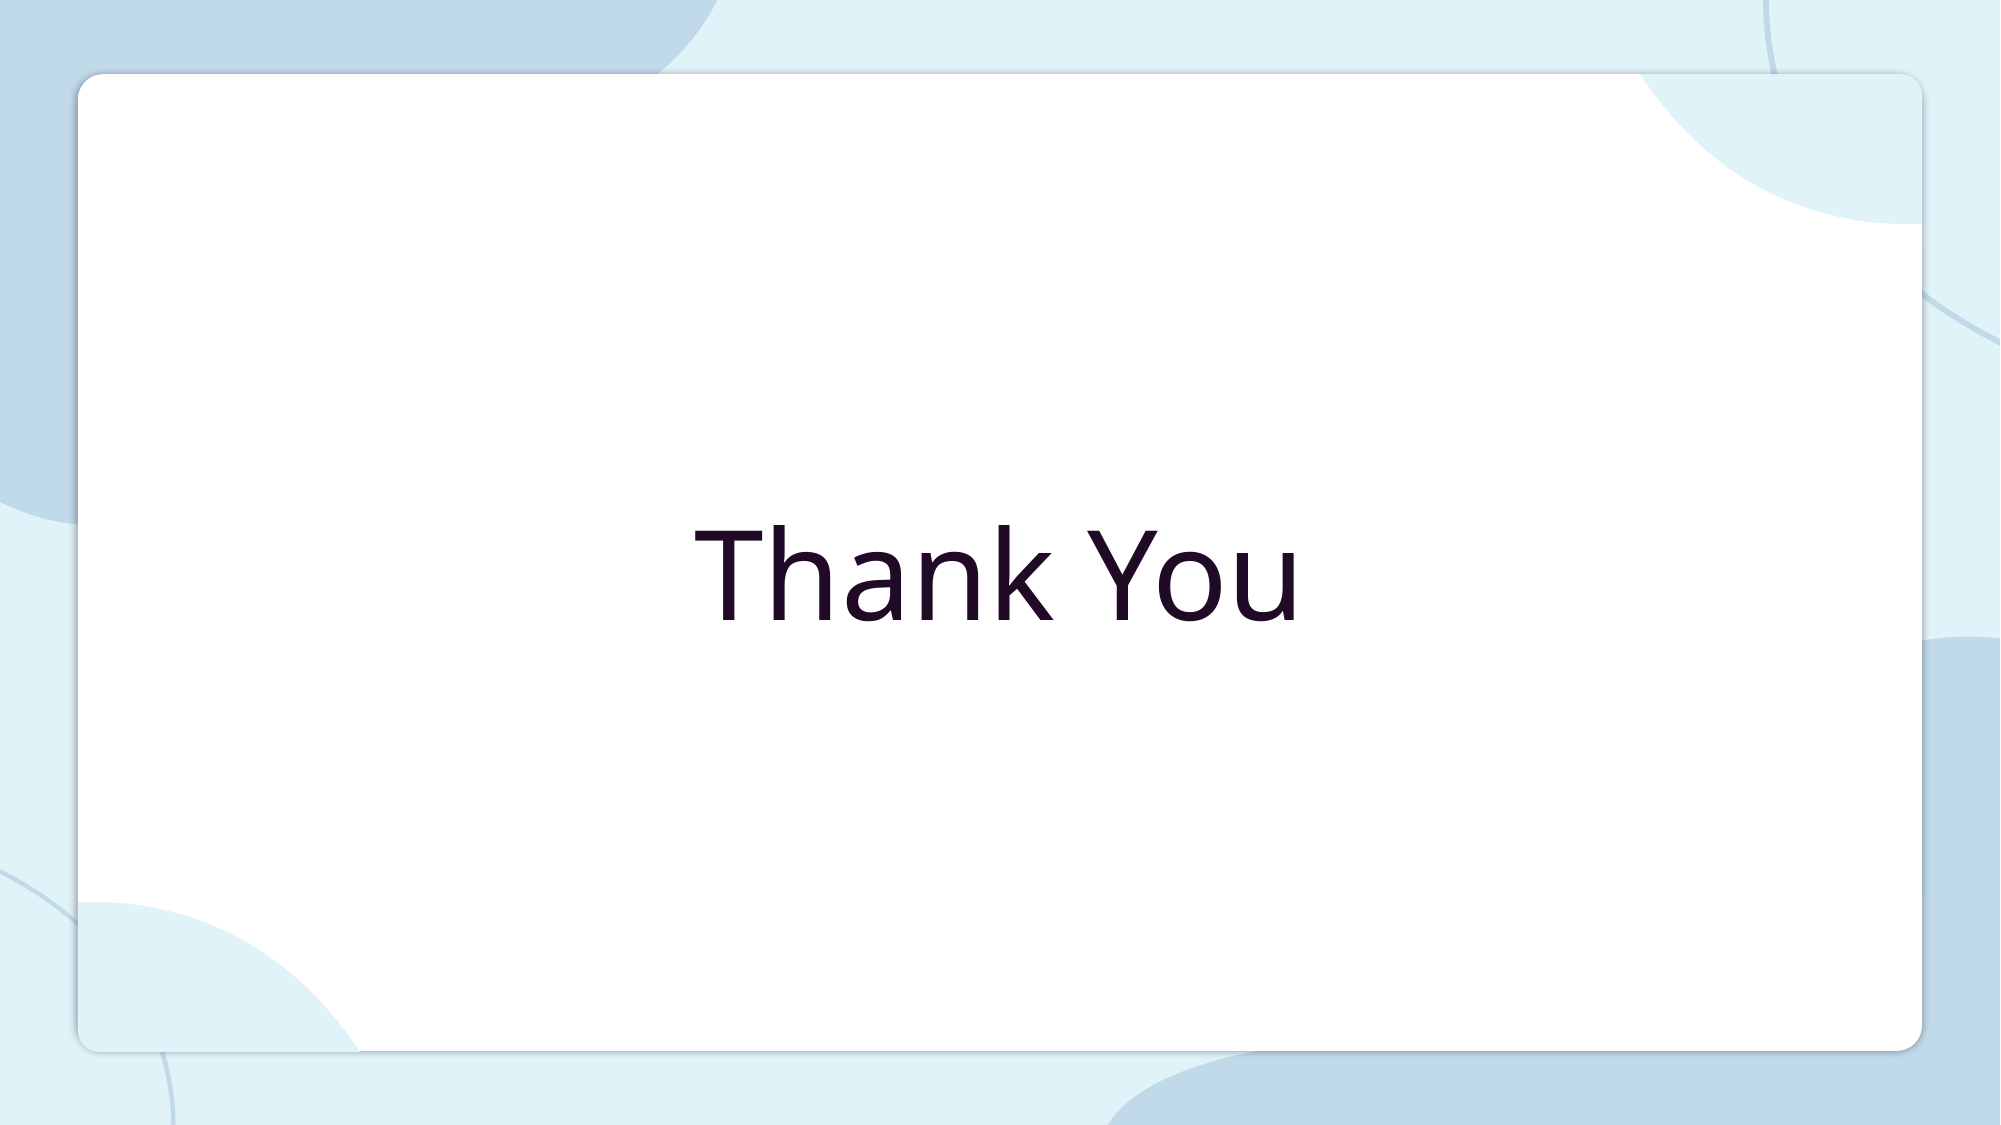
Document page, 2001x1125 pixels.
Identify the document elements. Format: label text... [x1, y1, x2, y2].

text_box Thank You [553, 453, 1446, 672]
